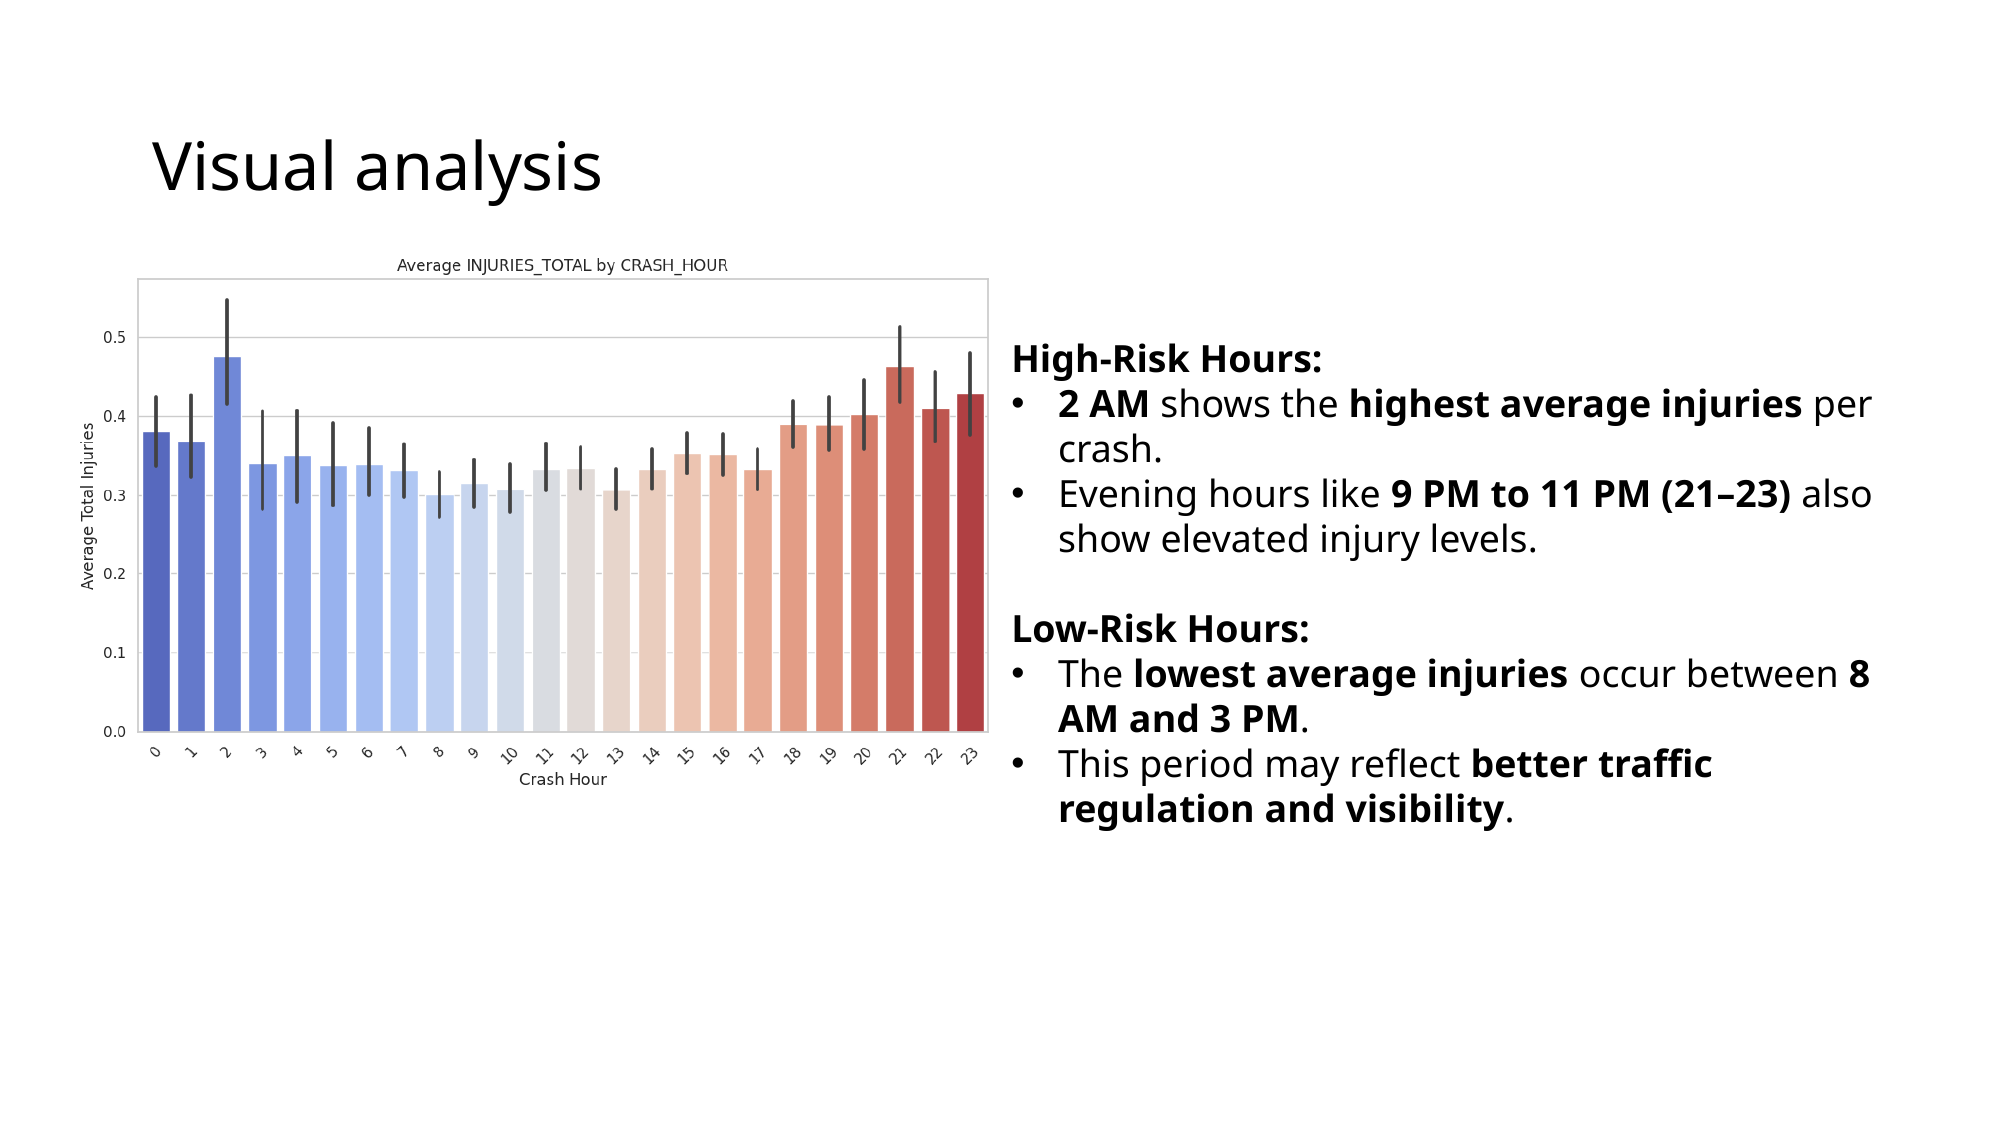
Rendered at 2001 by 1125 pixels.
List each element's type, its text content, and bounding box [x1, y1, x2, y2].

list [71, 247, 997, 798]
text_box High-Risk Hours: 2 AM shows the highest average injuries per crash. Evening hours like 9 PM to 11 PM (21–23) also show elevated injury levels. Low-Risk Hours: The lowest average injuries occur between 8 AM and 3 PM. This period may reflect better traffic regulation and visibility. [996, 327, 1917, 838]
title Visual analysis [137, 59, 1863, 278]
